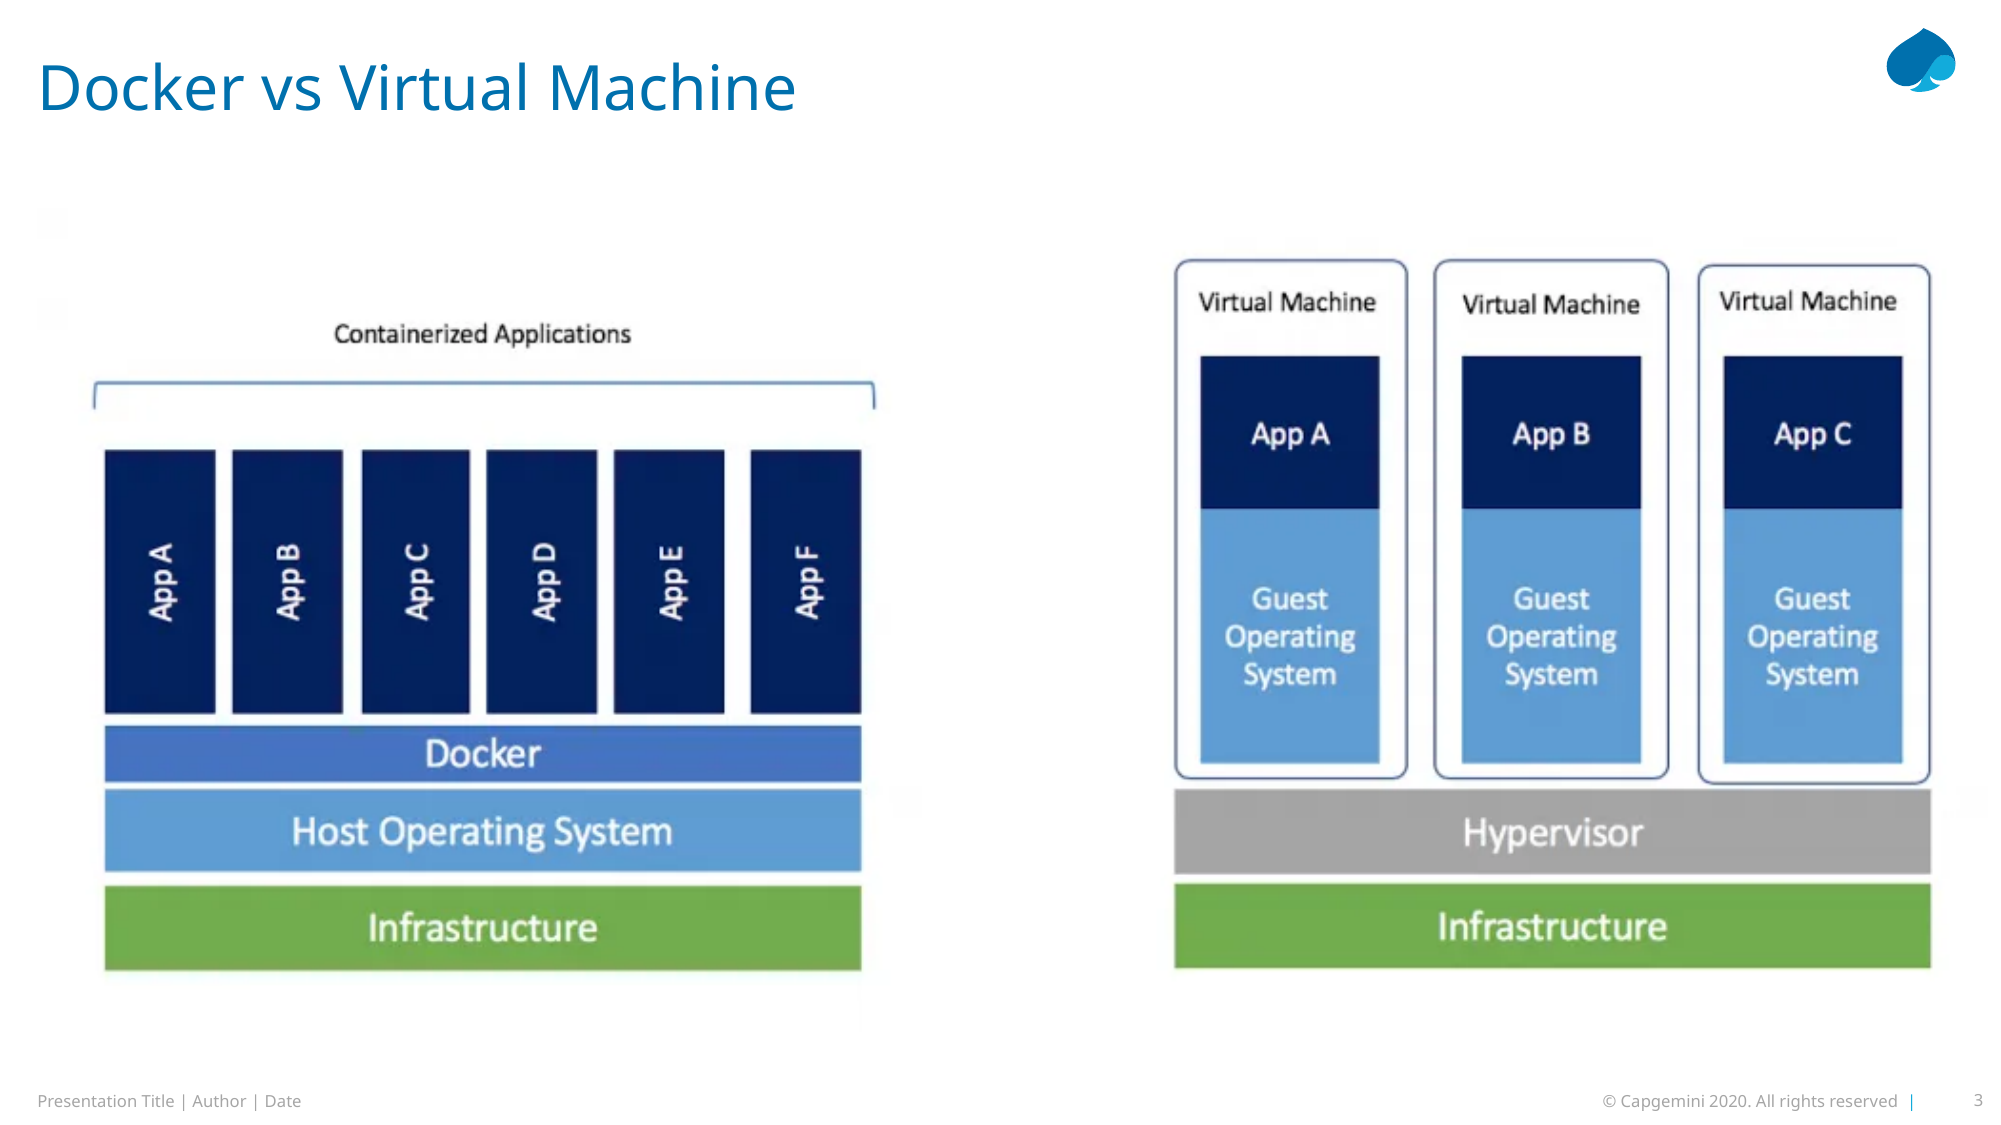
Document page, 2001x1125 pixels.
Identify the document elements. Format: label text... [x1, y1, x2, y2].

picture [37, 208, 1988, 1037]
title Docker vs Virtual Machine [37, 0, 1863, 182]
